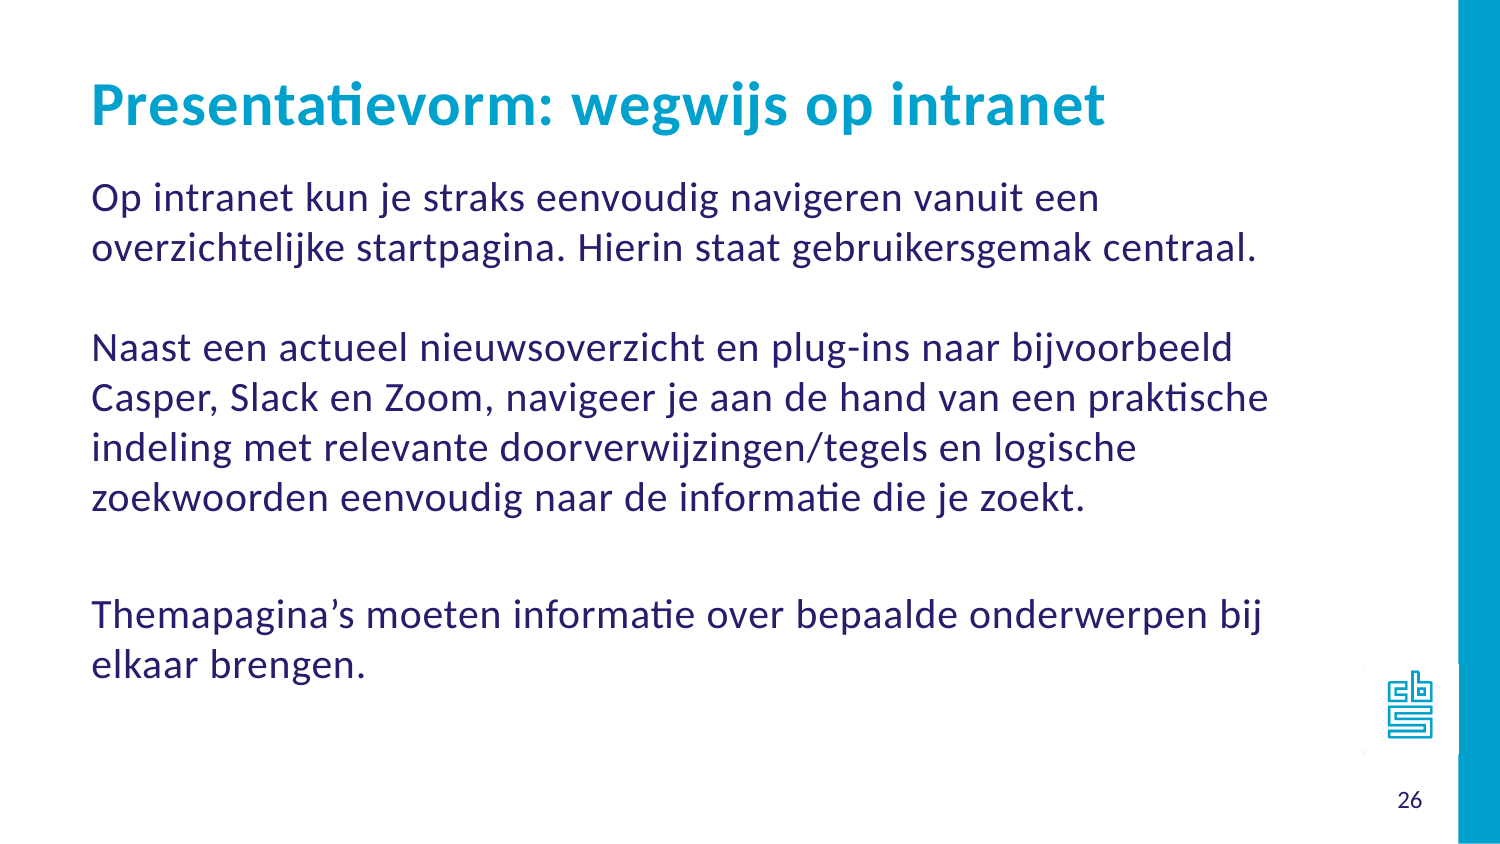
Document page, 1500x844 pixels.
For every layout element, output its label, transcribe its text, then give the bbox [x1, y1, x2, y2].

slide_number 26 [1361, 772, 1459, 826]
list Presentatievorm: wegwijs op intranet [76, 55, 1329, 139]
picture [1361, 664, 1458, 754]
list Op intranet kun je straks eenvoudig navigeren vanuit een overzichtelijke startpagina. Hierin staat gebruikersgemak centraal. Naast een actueel nieuwsoverzicht en plug-ins naar bijvoorbeeld Casper, Slack en Zoom, navigeer je aan de hand van een praktische indeling met relevante doorverwijzingen/tegels en logische zoekwoorden eenvoudig naar de informatie die je zoekt. Themapagina’s moeten informatie over bepaalde onderwerpen bij elkaar brengen. [76, 161, 1329, 765]
